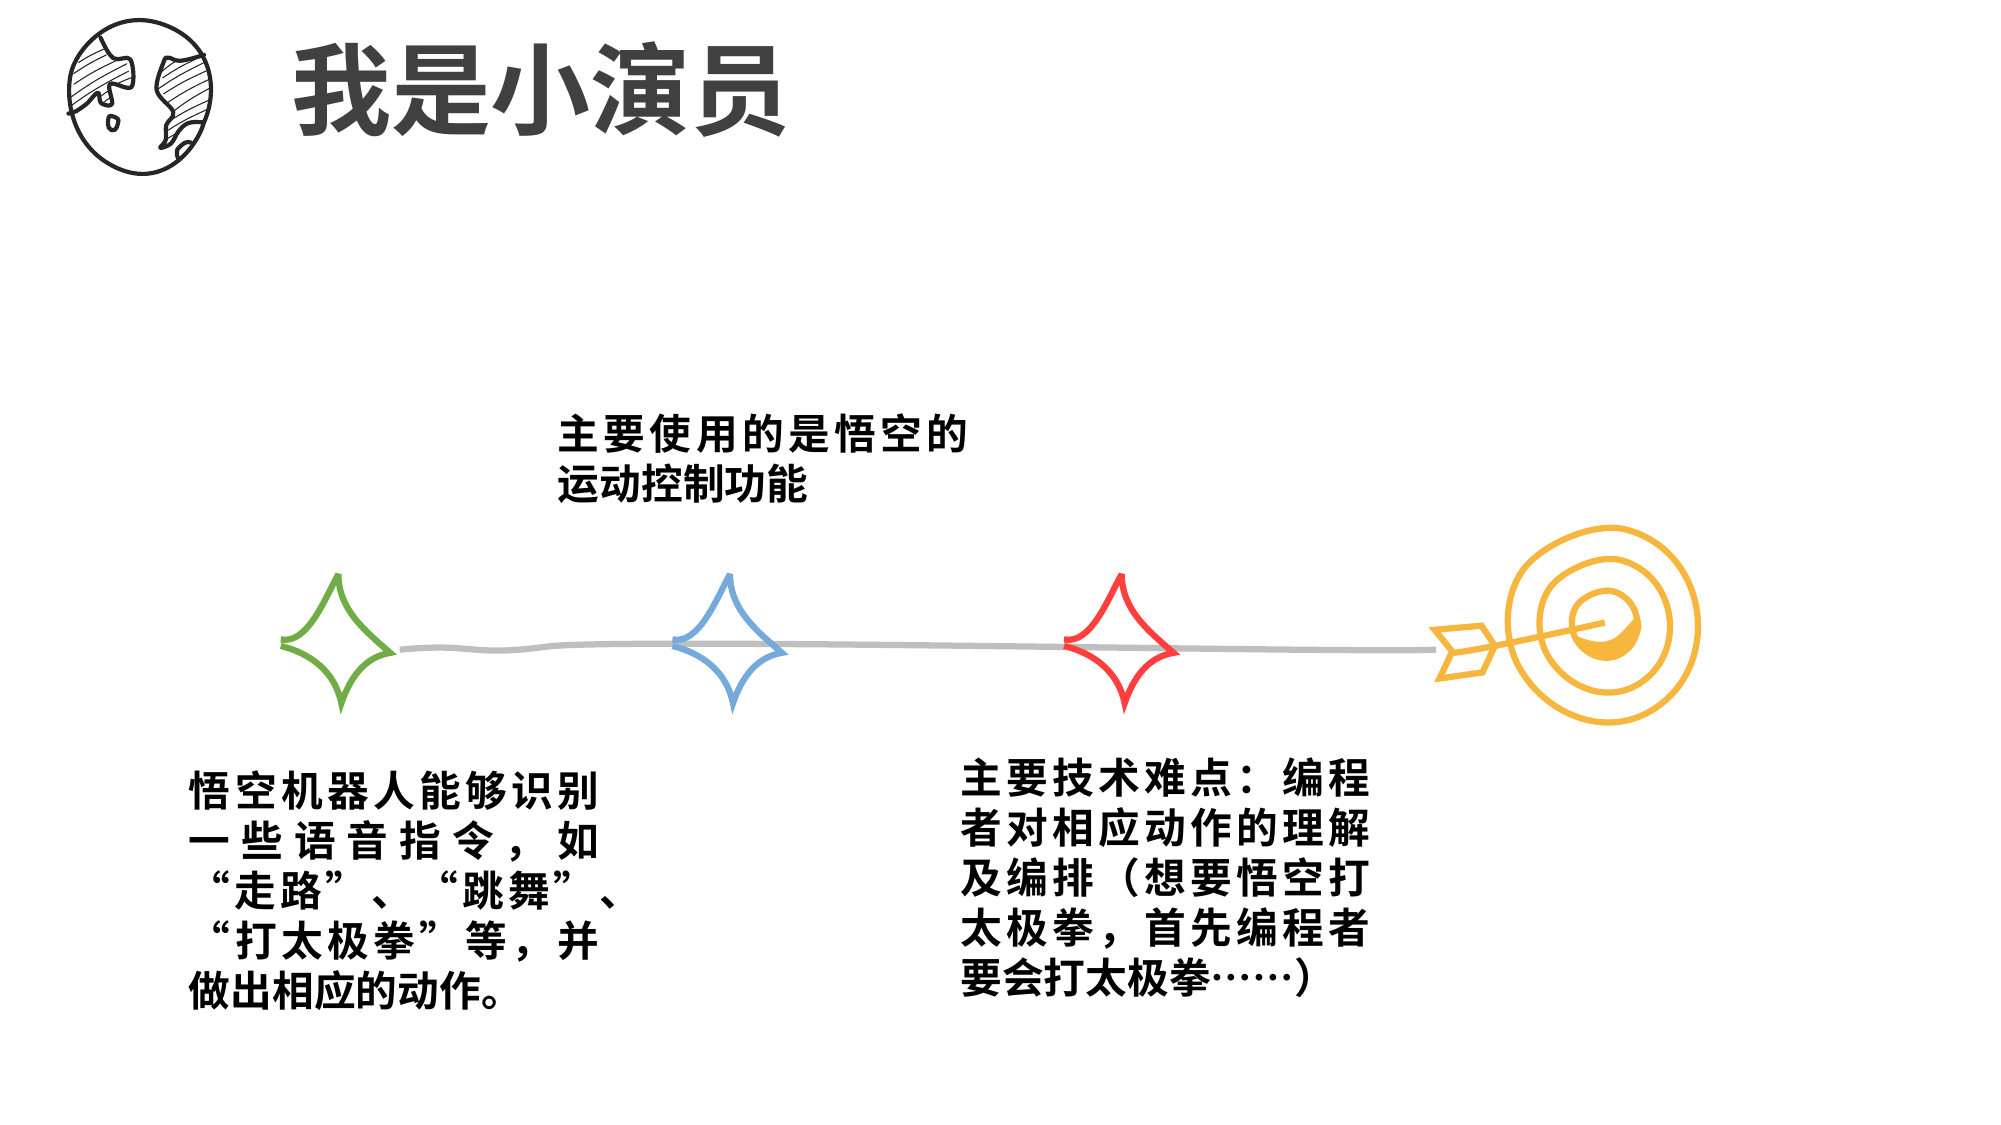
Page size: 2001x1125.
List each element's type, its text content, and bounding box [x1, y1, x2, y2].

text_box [1459, 512, 1693, 748]
text_box 主要使用的是悟空的运动控制功能 [543, 399, 984, 515]
text_box [1064, 574, 1174, 704]
text_box [399, 643, 682, 651]
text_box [65, 20, 215, 172]
text_box [280, 574, 391, 704]
text_box [772, 643, 1074, 650]
text_box 悟空机器人能够识别一些语音指令，如“走路”、“跳舞”、“打太极拳”等，并做出相应的动作。 [173, 757, 615, 1023]
text_box [672, 574, 782, 704]
text_box 主要技术难点：编程者对相应动作的理解及编排（想要悟空打太极拳，首先编程者要会打太极拳……） [945, 744, 1386, 1010]
text_box 我是小演员 [276, 20, 806, 155]
